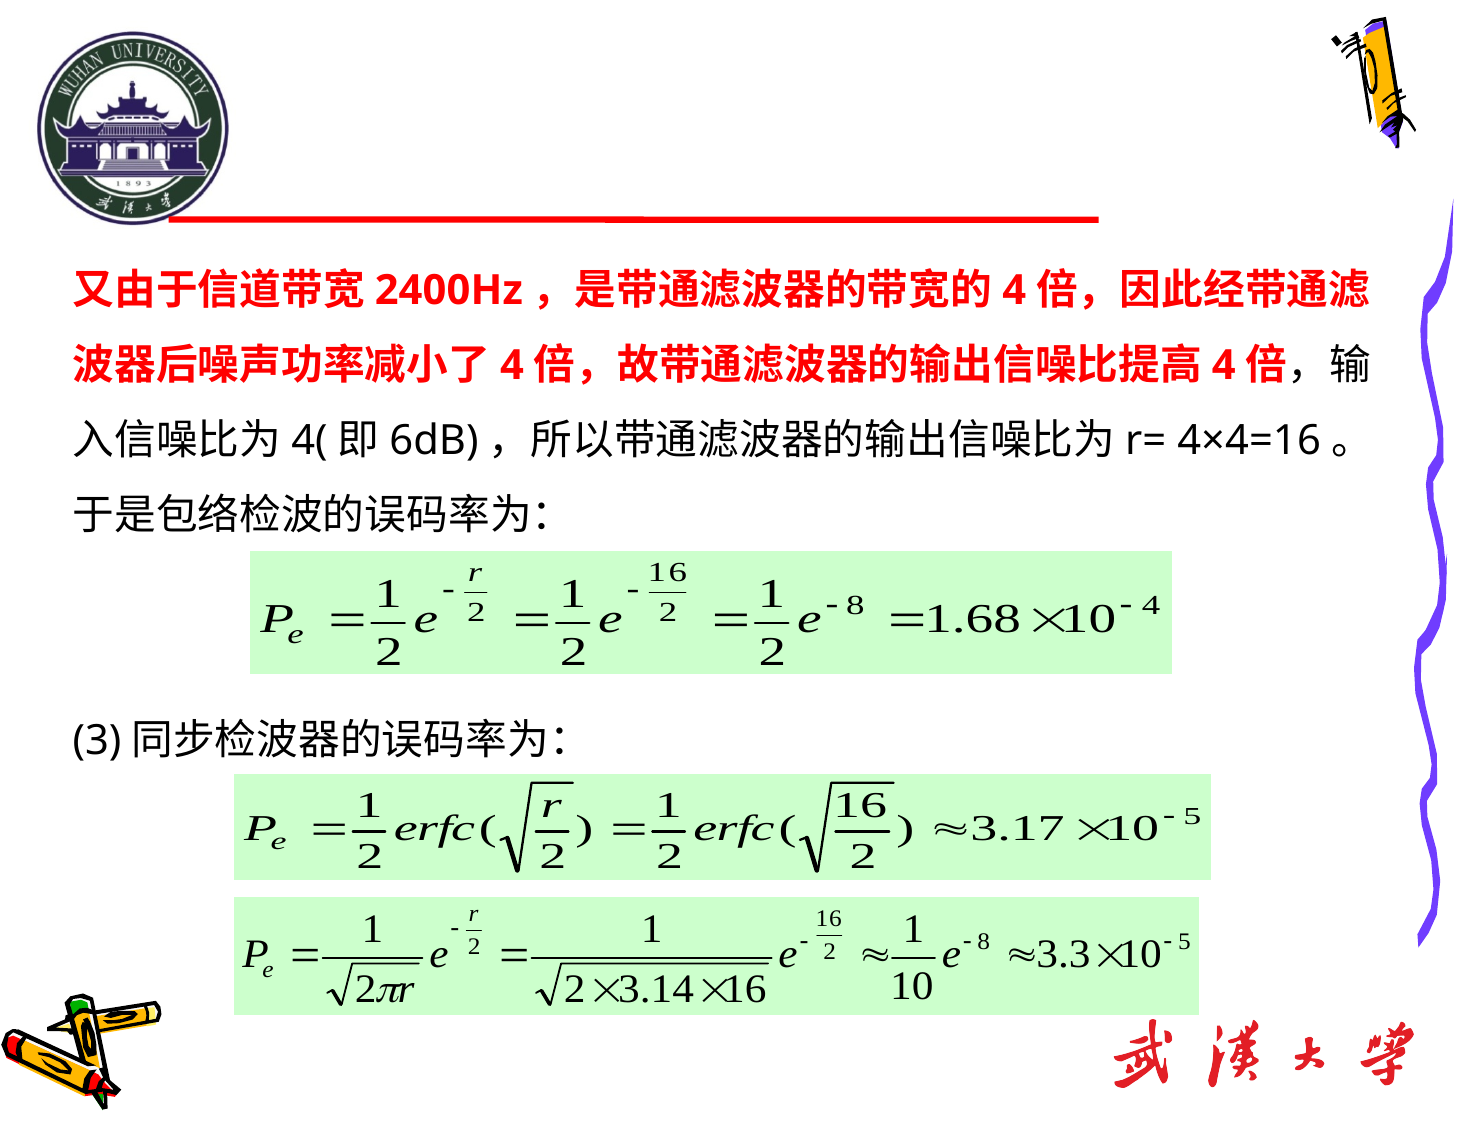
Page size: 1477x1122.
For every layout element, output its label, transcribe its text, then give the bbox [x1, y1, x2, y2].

picture [1110, 1013, 1448, 1091]
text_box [234, 773, 1212, 881]
picture [5, 0, 260, 257]
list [234, 896, 1200, 1016]
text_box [250, 550, 1172, 675]
text_box 又由于信道带宽2400Hz，是带通滤波器的带宽的4倍，因此经带通滤波器后噪声功率减小了4倍，故带通滤波器的输出信噪比提高4倍，输入信噪比为4(即6dB)，所以带通滤波器的输出信噪比为r= 4×4=16。于是包络检波的误码率为： (3)同步检波器的误码率为： [57, 230, 1405, 719]
